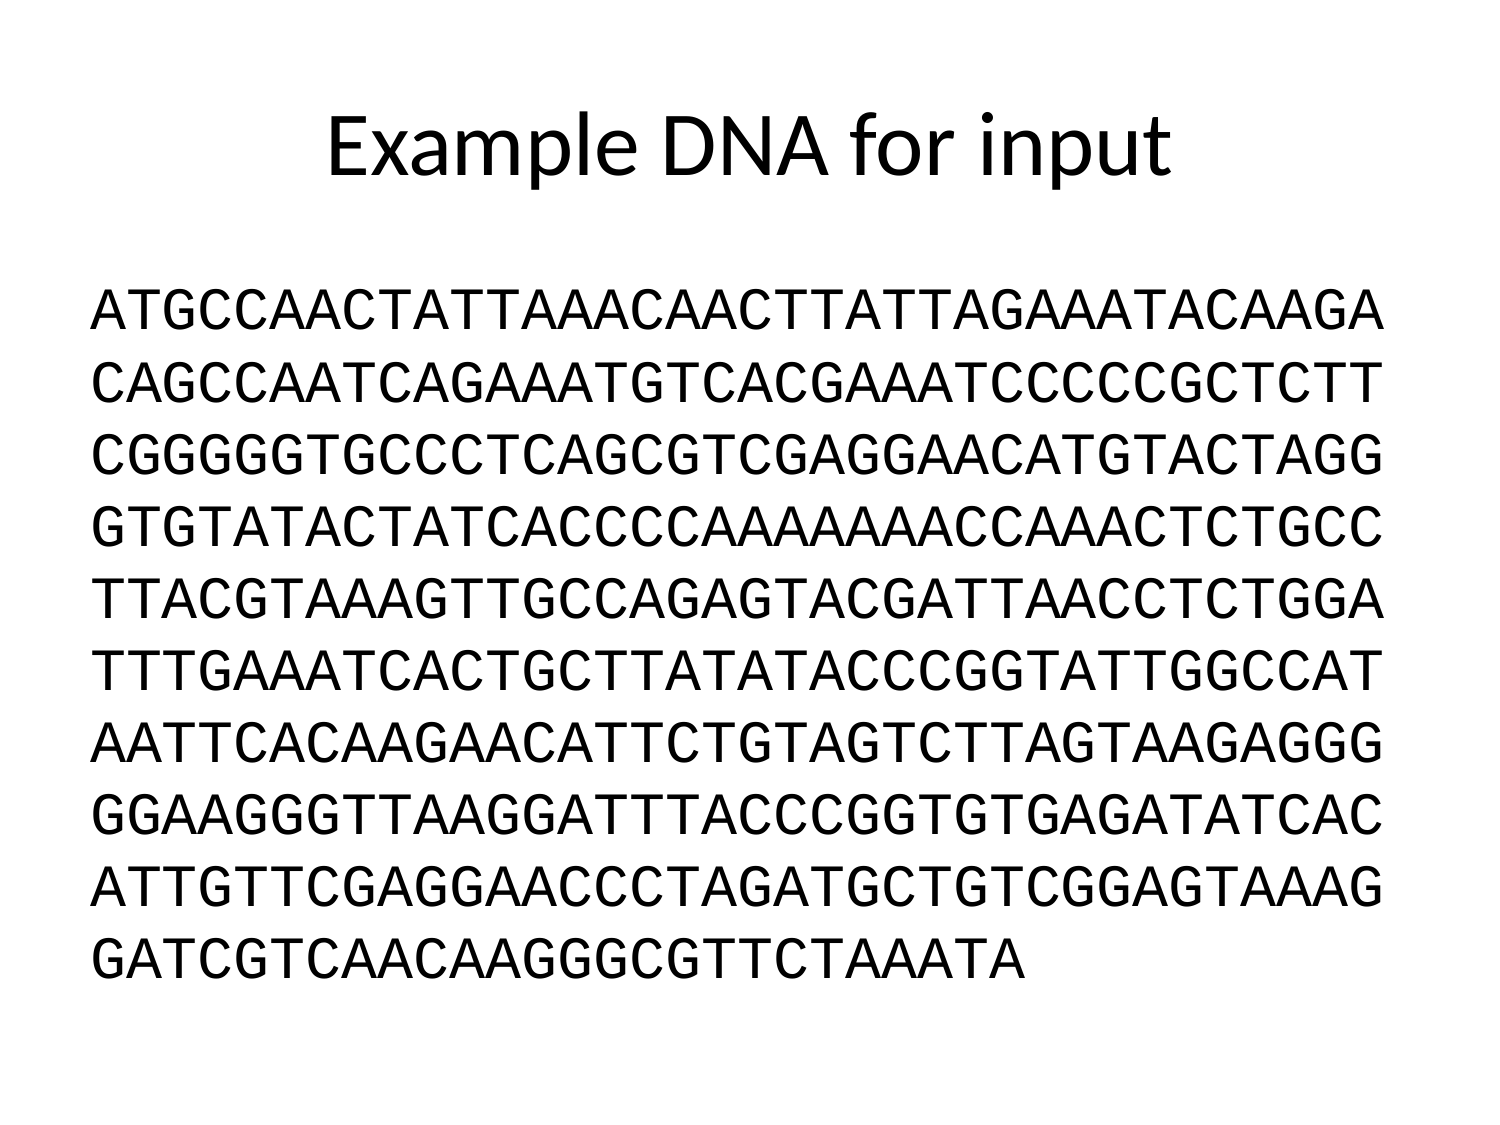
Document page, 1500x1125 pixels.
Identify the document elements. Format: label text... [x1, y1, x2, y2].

list ATGCCAACTATTAAACAACTTATTAGAAATACAAGACAGCCAATCAGAAATGTCACGAAATCCCCCGCTCTTCGGGGGTGCCCTCAGCGTCGAGGAACATGTACTAGGGTGTATACTATCACCCCAAAAAAACCAAACTCTGCCTTACGTAAAGTTGCCAGAGTACGATTAACCTCTGGATTTGAAATCACTGCTTATATACCCGGTATTGGCCATAATTCACAAGAACATTCTGTAGTCTTAGTAAGAGGGGGAAGGGTTAAGGATTTACCCGGTGTGAGATATCACATTGTTCGAGGAACCCTAGATGCTGTCGGAGTAAAGGATCGTCAACAAGGGCGTTCTAAATA [75, 262, 1425, 1005]
title Example DNA for input [75, 45, 1425, 233]
